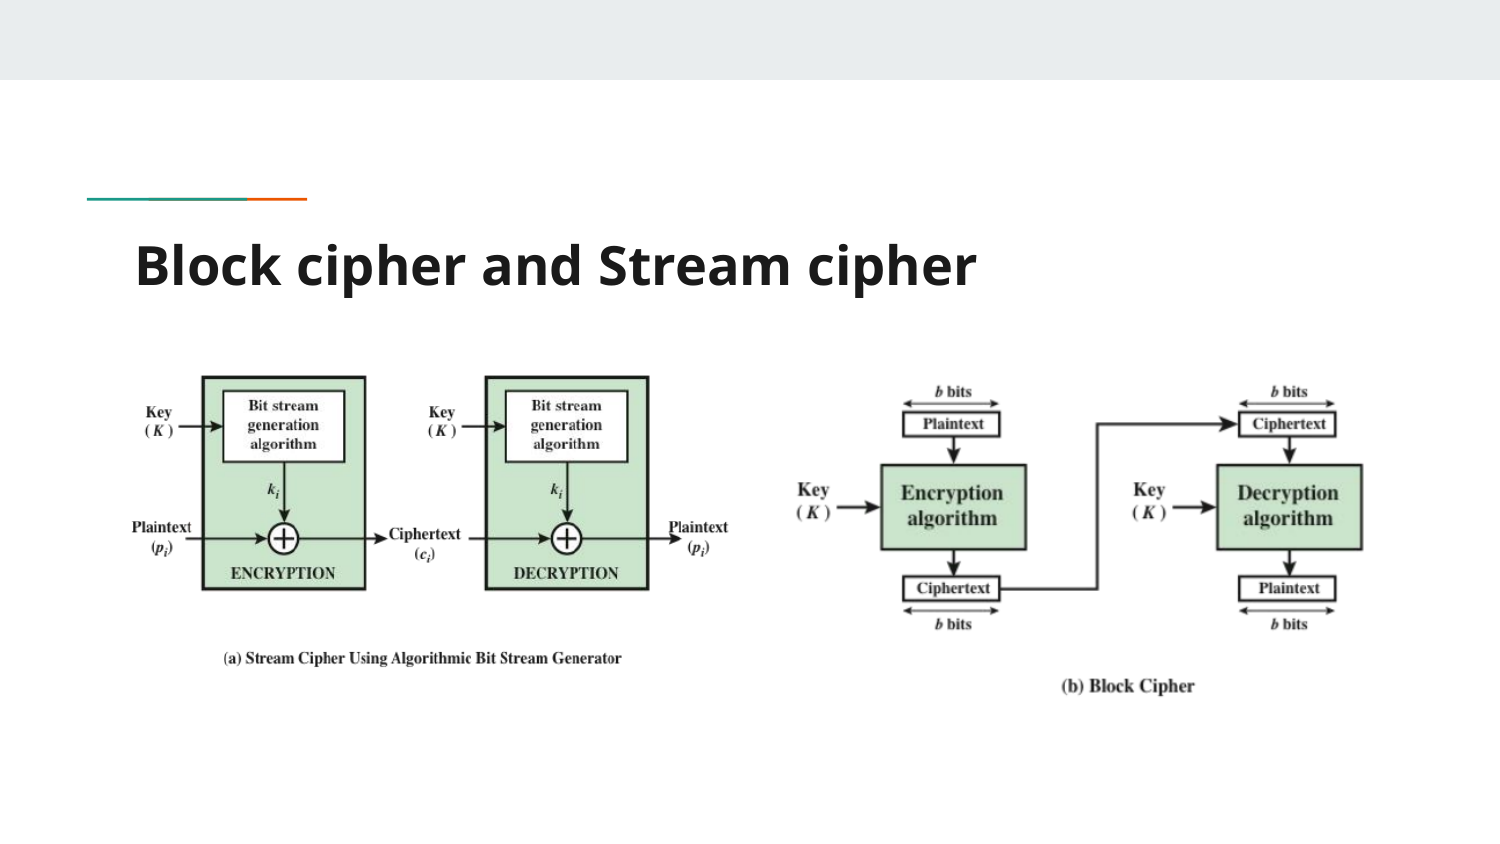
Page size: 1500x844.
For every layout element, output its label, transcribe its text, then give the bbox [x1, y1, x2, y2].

picture [780, 368, 1382, 704]
picture [119, 368, 751, 675]
title Block cipher and Stream cipher [119, 216, 1381, 305]
